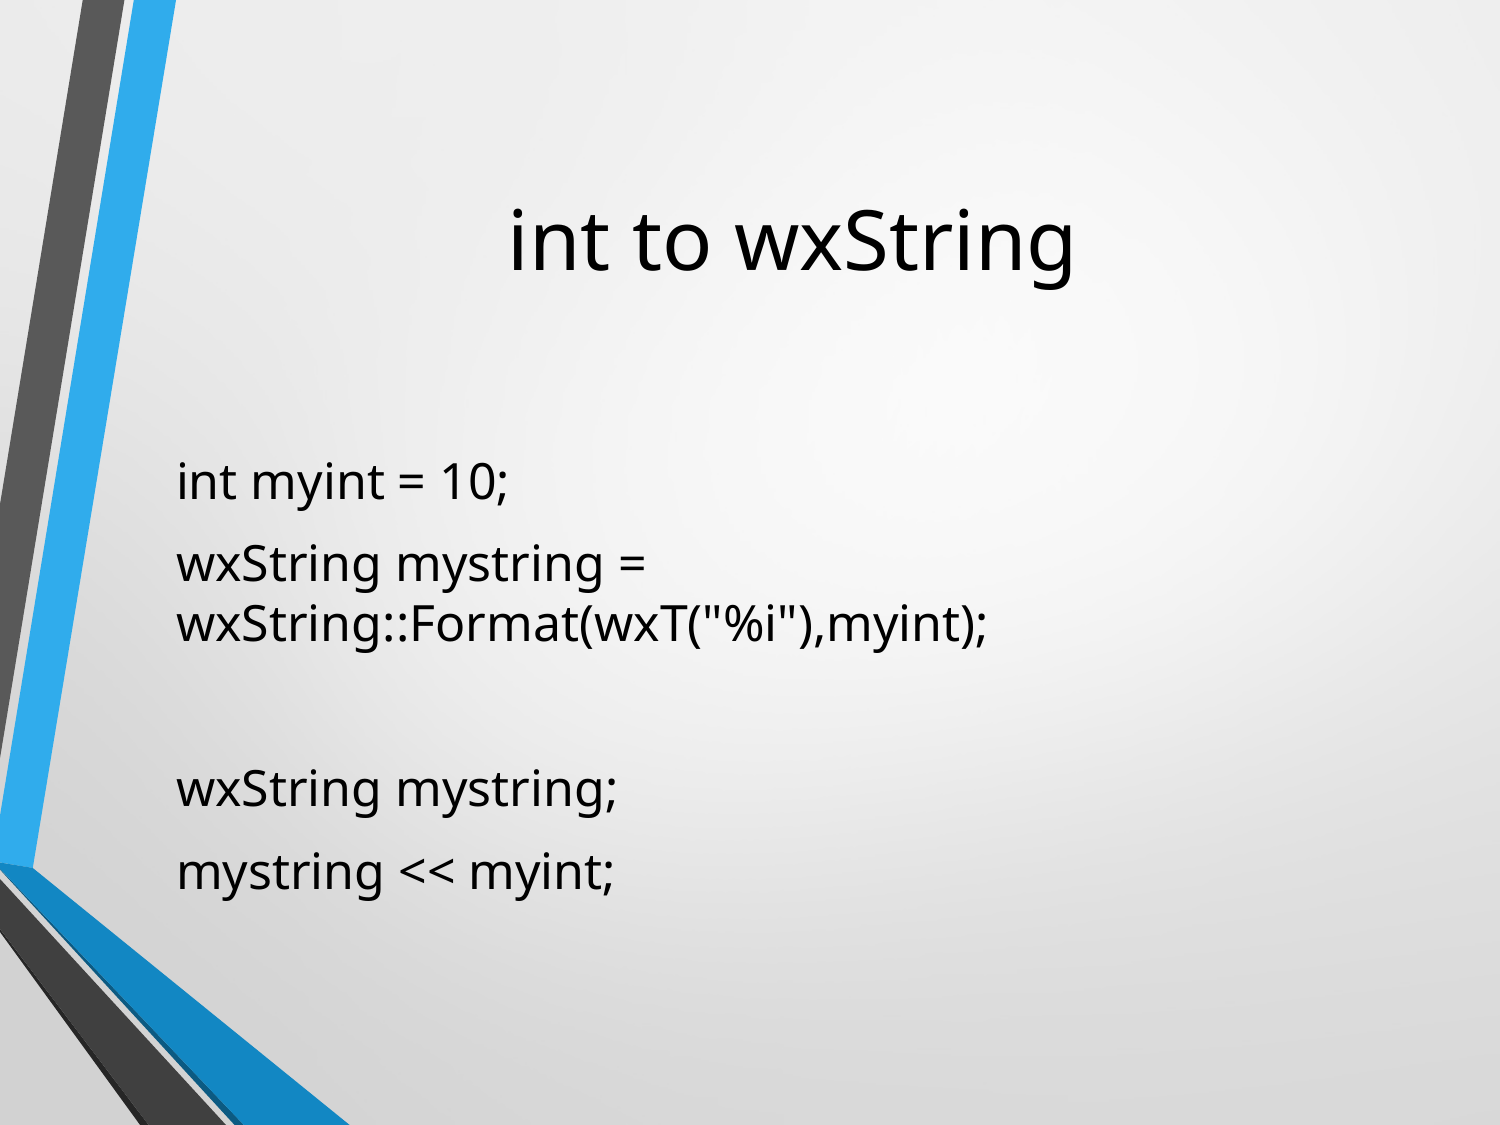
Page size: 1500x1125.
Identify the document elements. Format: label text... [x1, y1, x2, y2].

list int myint = 10; wxString mystring = wxString::Format(wxT("%i"),myint); wxString mystring; mystring << myint; [161, 364, 1425, 985]
title int to wxString [161, 75, 1425, 364]
